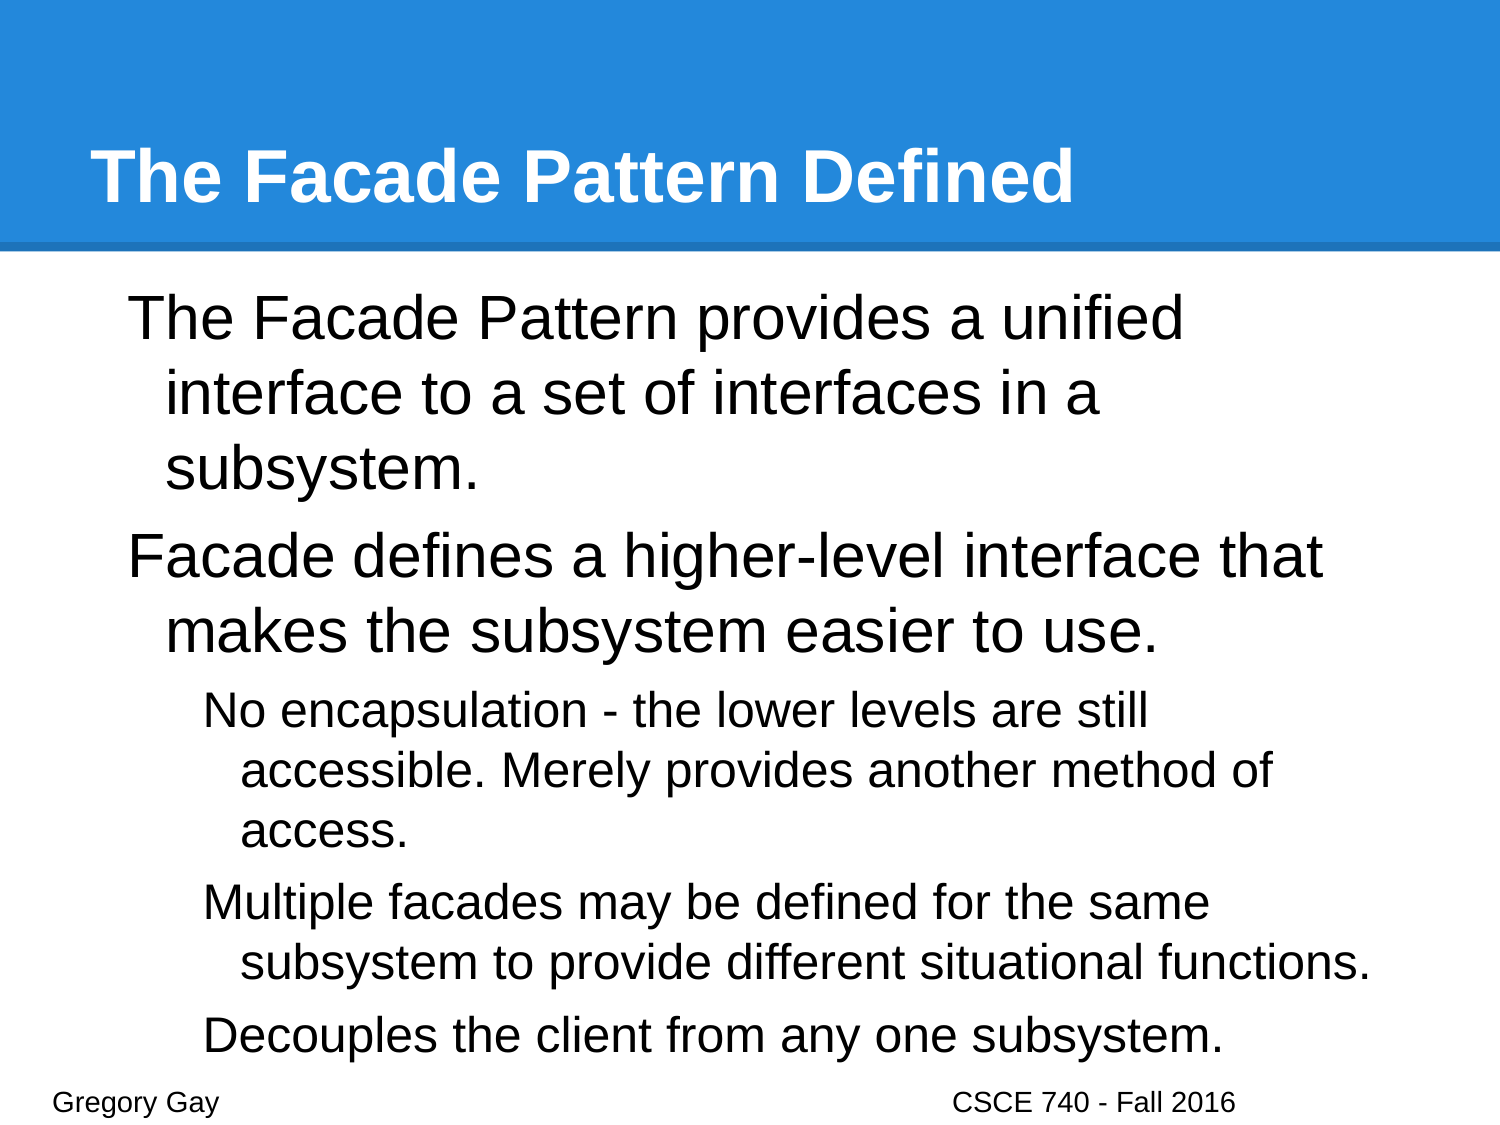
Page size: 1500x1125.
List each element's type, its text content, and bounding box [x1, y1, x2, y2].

text_box Gregory Gay CSCE 740 - Fall 2016 23 [37, 1068, 1463, 1114]
list The Facade Pattern provides a unified interface to a set of interfaces in a subsystem. Facade defines a higher-level interface that makes the subsystem easier to use. No encapsulation - the lower levels are still accessible. Merely provides another method of access. Multiple facades may be defined for the same subsystem to provide different situational functions. Decouples the client from any one subsystem. [75, 262, 1425, 1068]
title The Facade Pattern Defined [75, 45, 1425, 233]
